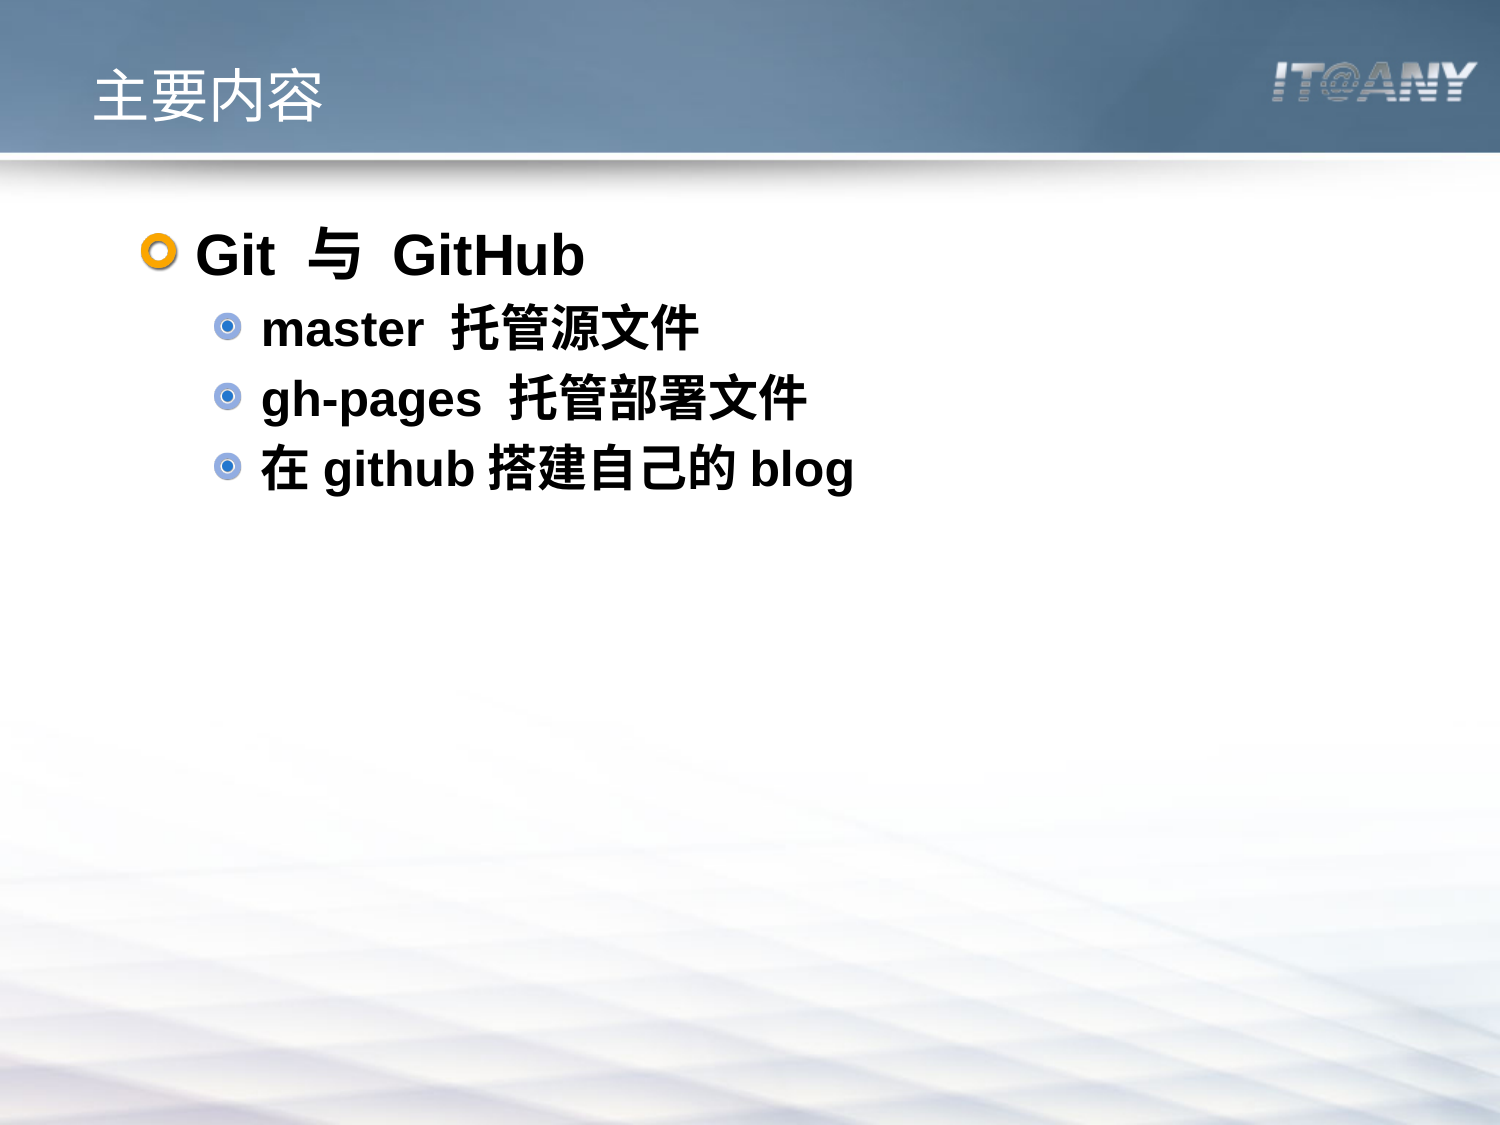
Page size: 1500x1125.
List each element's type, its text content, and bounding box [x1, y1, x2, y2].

picture [0, 0, 1500, 1125]
list Git 与 GitHub master 托管源文件 gh-pages 托管部署文件 在github搭建自己的blog [123, 209, 1426, 1071]
title 主要内容 [76, 13, 1428, 177]
